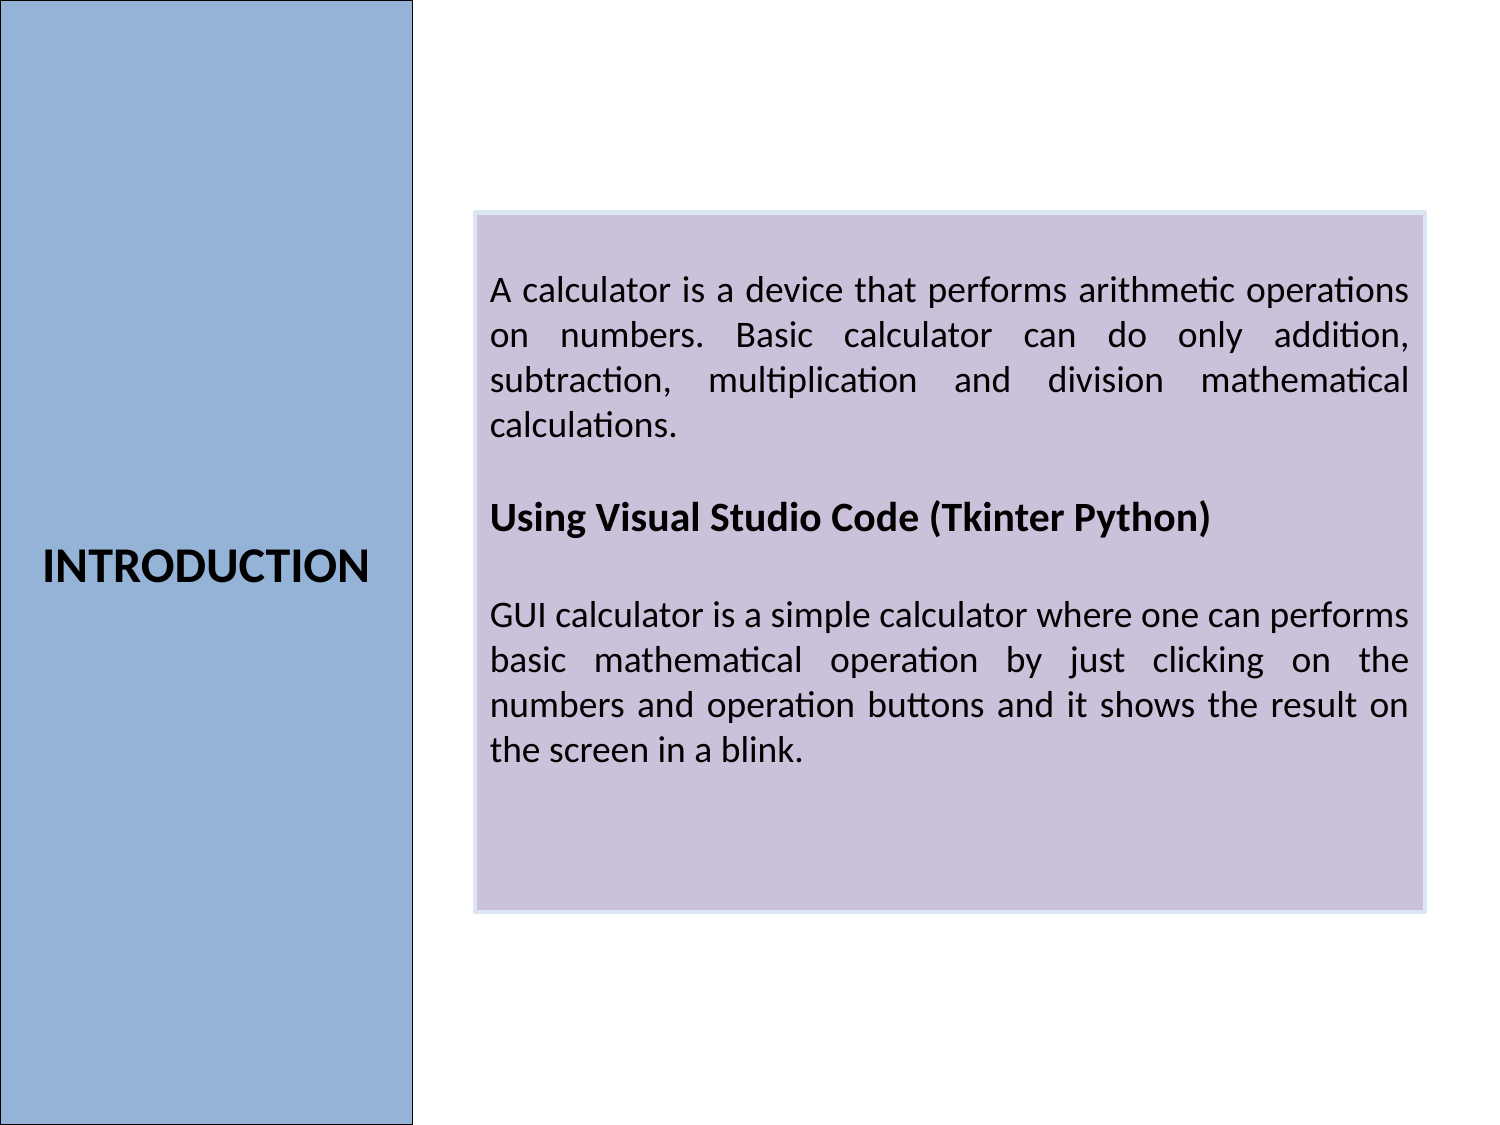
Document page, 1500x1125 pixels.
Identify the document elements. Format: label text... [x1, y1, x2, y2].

text_box A calculator is a device that performs arithmetic operations on numbers. Basic calculator can do only addition, subtraction, multiplication and division mathematical calculations. Using Visual Studio Code (Tkinter Python) GUI calculator is a simple calculator where one can performs basic mathematical operation by just clicking on the numbers and operation buttons and it shows the result on the screen in a blink. [473, 210, 1427, 914]
title INTRODUCTION [0, 0, 413, 1125]
